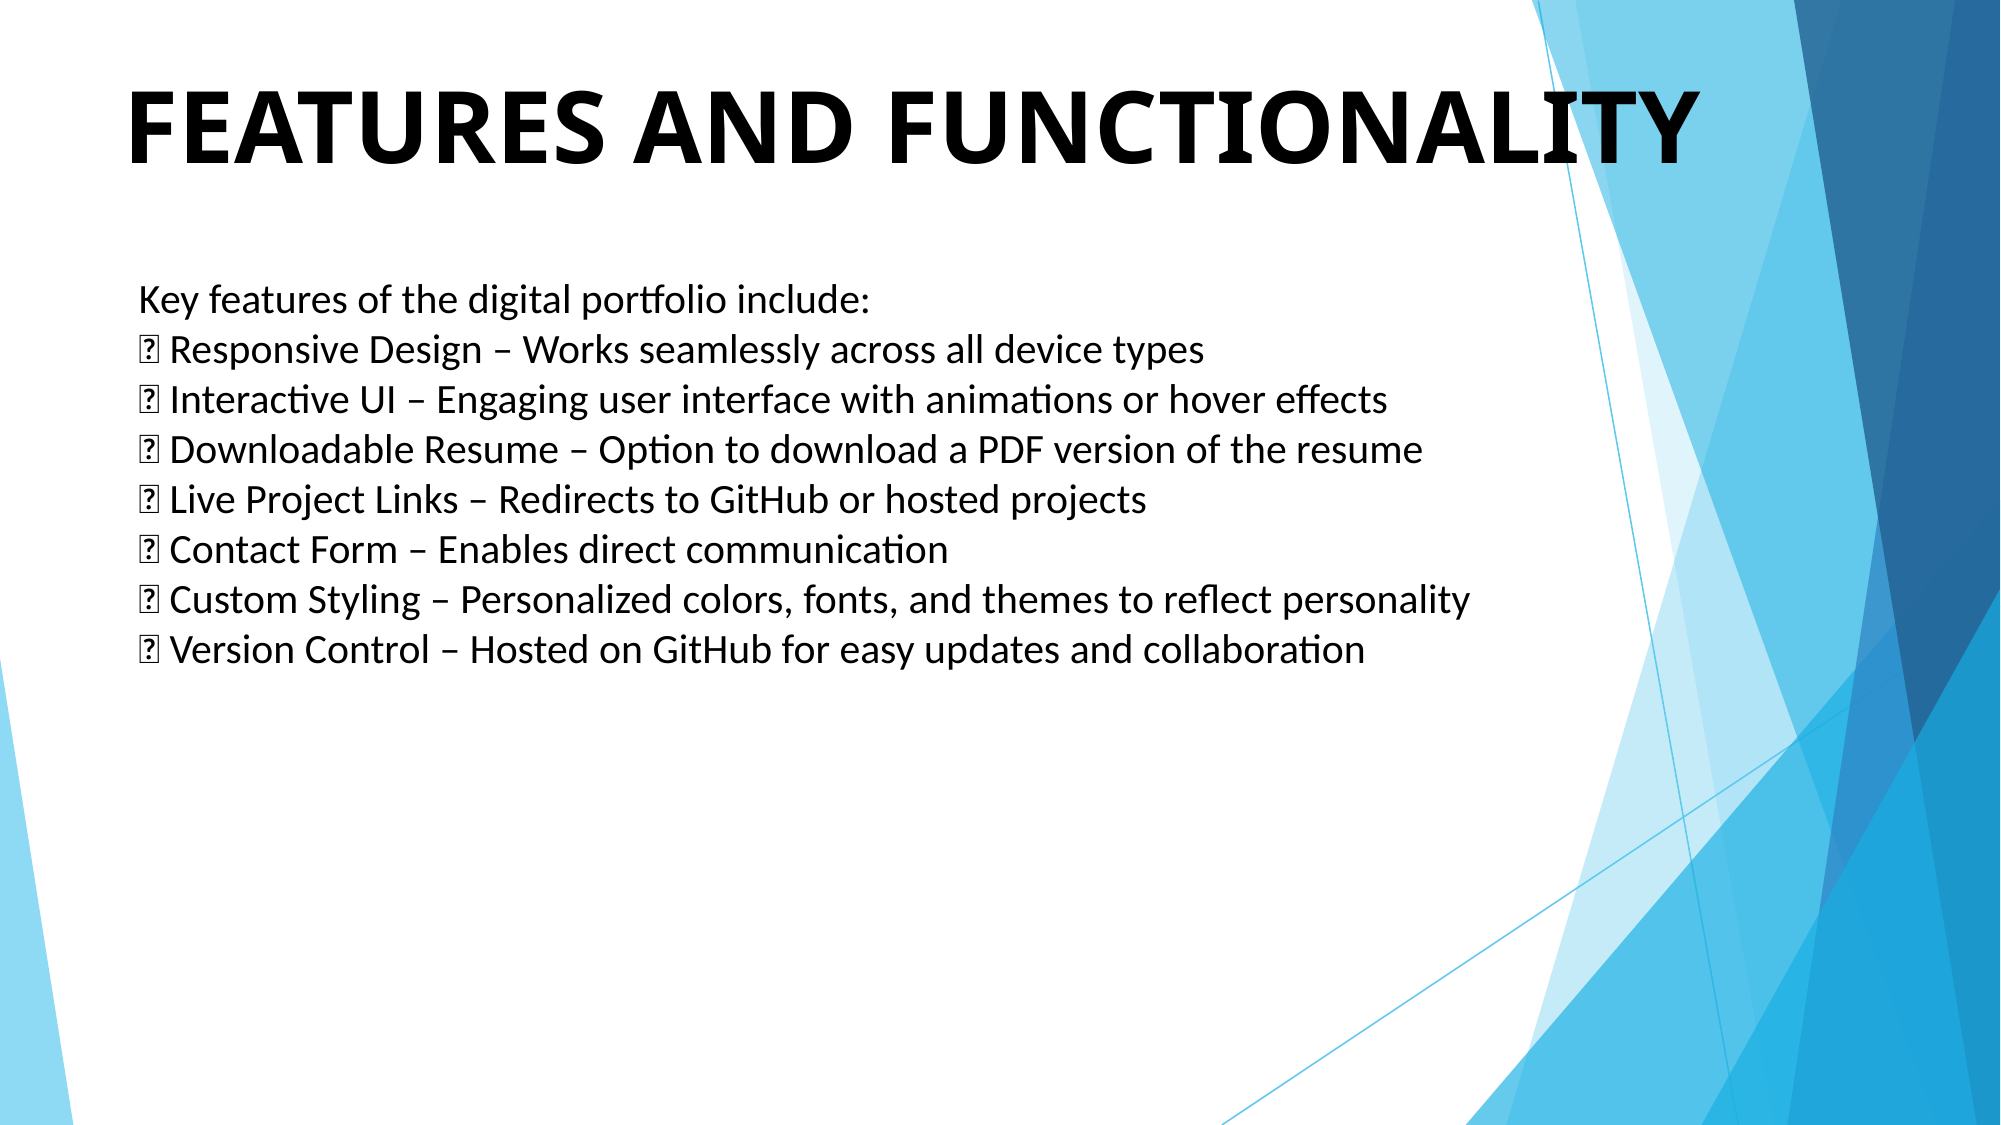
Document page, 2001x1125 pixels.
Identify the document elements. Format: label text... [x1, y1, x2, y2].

text_box Key features of the digital portfolio include: ✅ Responsive Design – Works seamlessly across all device types ✅ Interactive UI – Engaging user interface with animations or hover effects ✅ Downloadable Resume – Option to download a PDF version of the resume ✅ Live Project Links – Redirects to GitHub or hosted projects ✅ Contact Form – Enables direct communication ✅ Custom Styling – Personalized colors, fonts, and themes to reflect personality ✅ Version Control – Hosted on GitHub for easy updates and collaboration [123, 264, 1604, 680]
title FEATURES AND FUNCTIONALITY [123, 63, 1877, 188]
